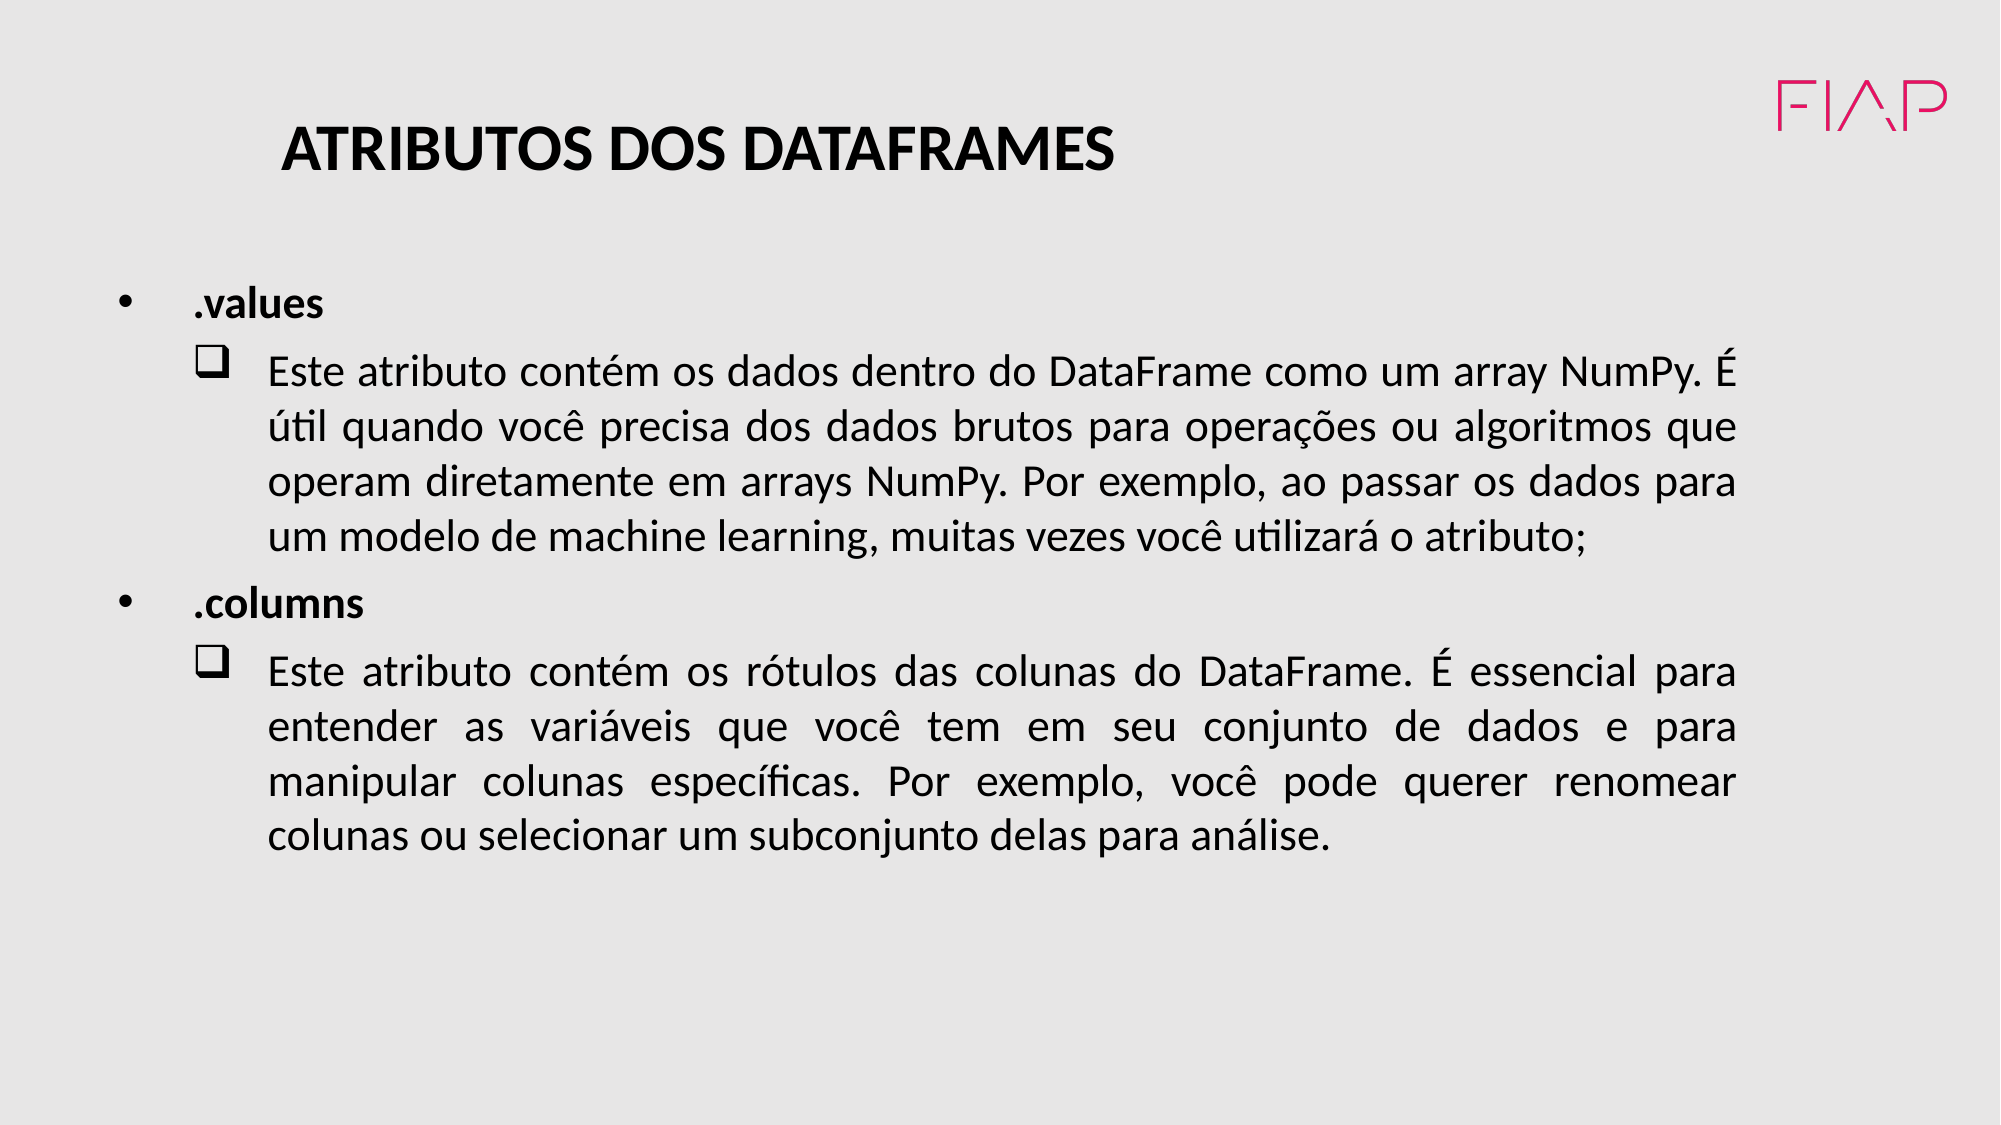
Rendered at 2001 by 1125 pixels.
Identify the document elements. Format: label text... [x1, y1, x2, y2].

text_box .values Este atributo contém os dados dentro do DataFrame como um array NumPy. É útil quando você precisa dos dados brutos para operações ou algoritmos que operam diretamente em arrays NumPy. Por exemplo, ao passar os dados para um modelo de machine learning, muitas vezes você utilizará o atributo; .columns Este atributo contém os rótulos das colunas do DataFrame. É essencial para entender as variáveis que você tem em seu conjunto de dados e para manipular colunas específicas. Por exemplo, você pode querer renomear colunas ou selecionar um subconjunto delas para análise. [102, 265, 1754, 868]
picture [1778, 80, 1947, 131]
text_box ATRIBUTOS DOS DATAFRAMES [266, 96, 1133, 192]
